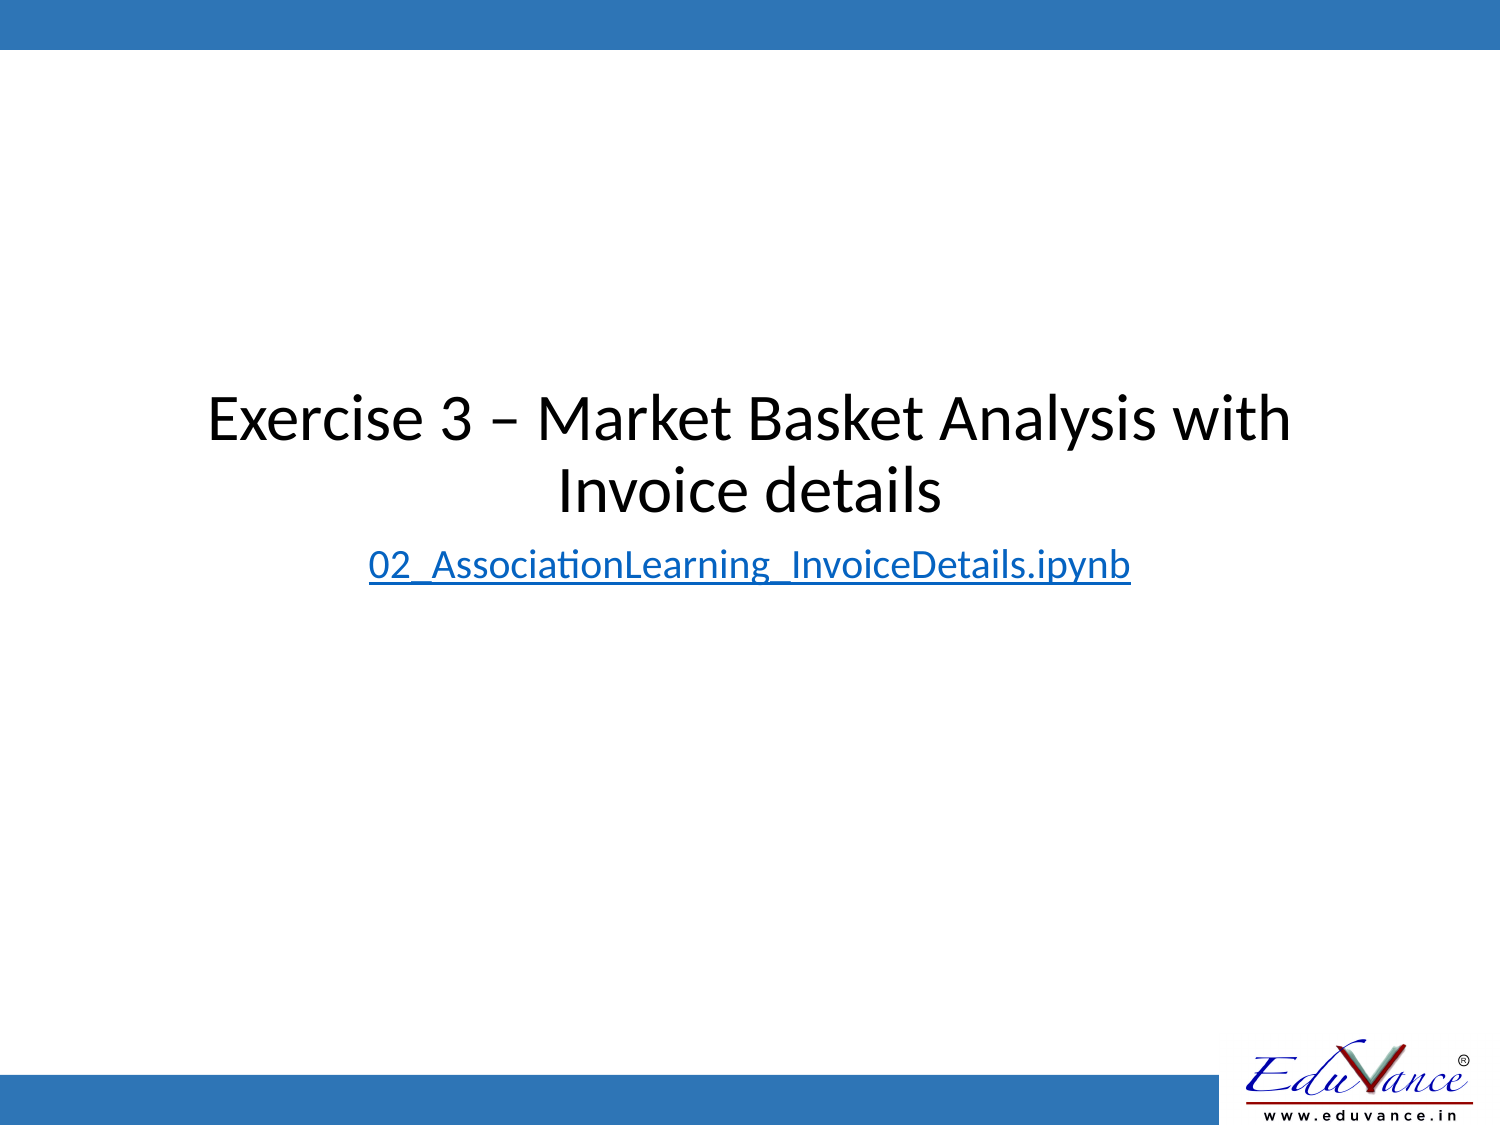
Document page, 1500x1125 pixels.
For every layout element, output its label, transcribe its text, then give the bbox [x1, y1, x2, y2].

title Exercise 3 – Market Basket Analysis with Invoice details [112, 184, 1388, 534]
picture [1219, 1033, 1500, 1125]
subtitle 02_AssociationLearning_InvoiceDetails.ipynb [187, 535, 1313, 808]
